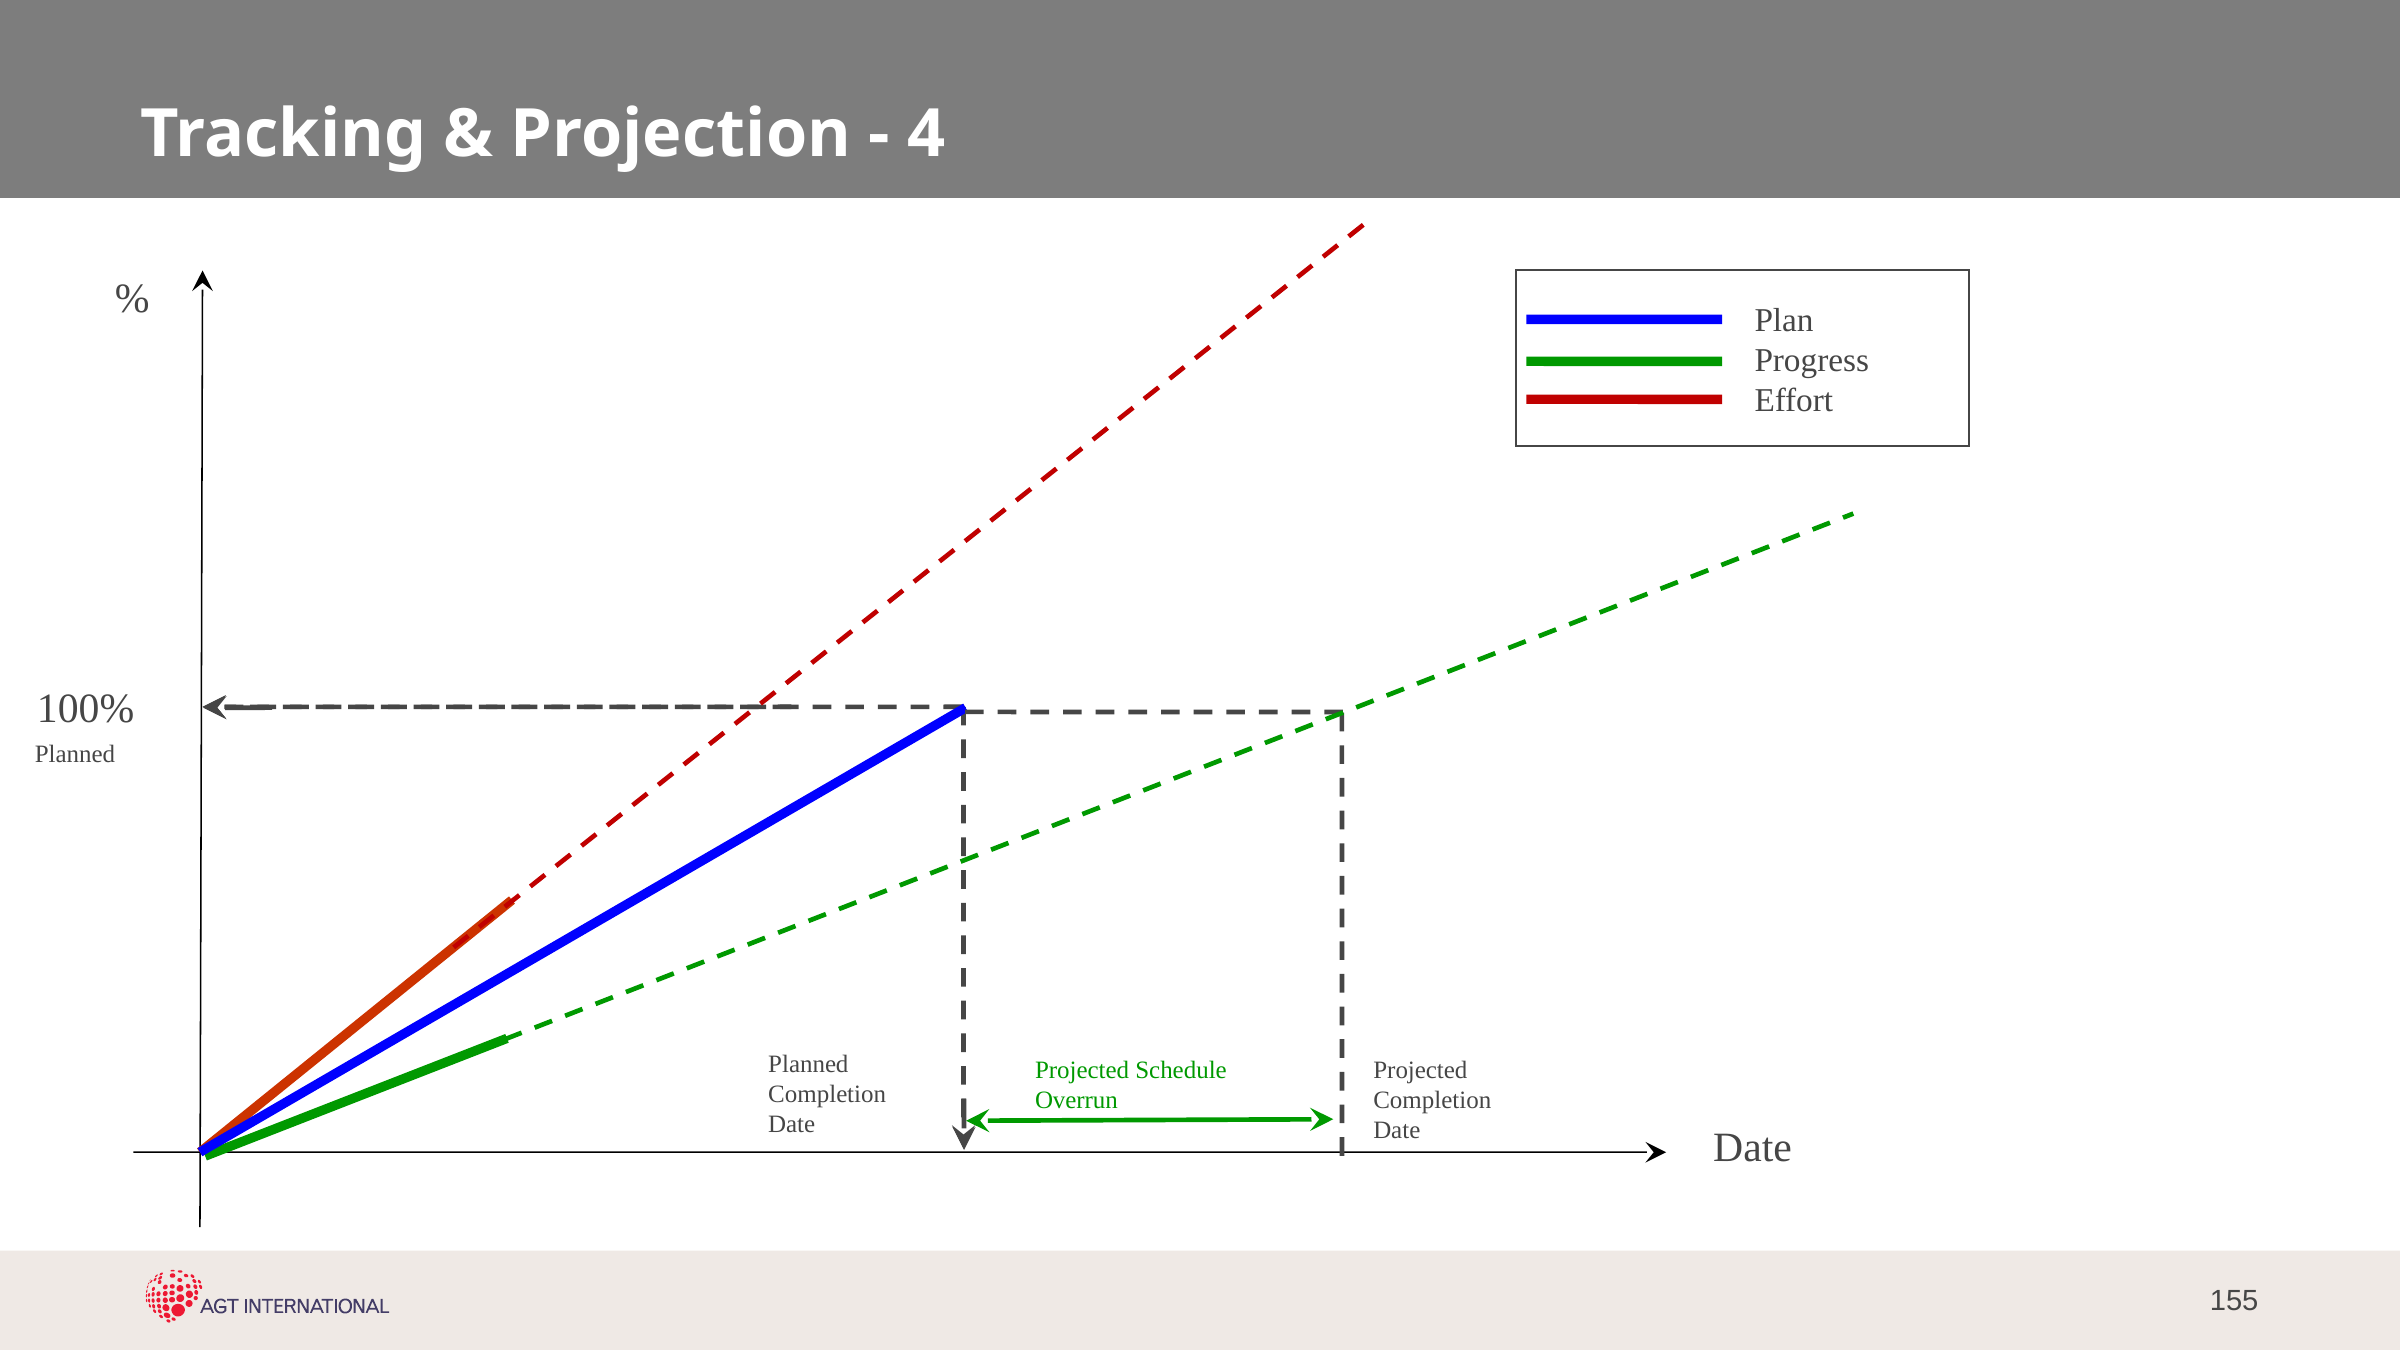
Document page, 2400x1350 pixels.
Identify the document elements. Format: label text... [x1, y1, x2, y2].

text_box Planned [20, 730, 277, 775]
text_box 100% [22, 673, 262, 730]
text_box Projected Schedule Overrun [1020, 1046, 1358, 1122]
text_box Plan Progress Effort [1515, 270, 1969, 447]
text_box % [100, 263, 165, 328]
text_box [192, 270, 213, 292]
text_box [966, 1110, 987, 1132]
text_box [1645, 1141, 1667, 1163]
text_box Date [1698, 1112, 1807, 1177]
text_box [953, 1129, 975, 1151]
text_box Planned Completion Date [753, 1039, 1010, 1145]
title Tracking & Projection - 4 [118, 69, 2251, 180]
text_box Projected Completion Date [1358, 1045, 1616, 1151]
text_box [1312, 1122, 1328, 1130]
